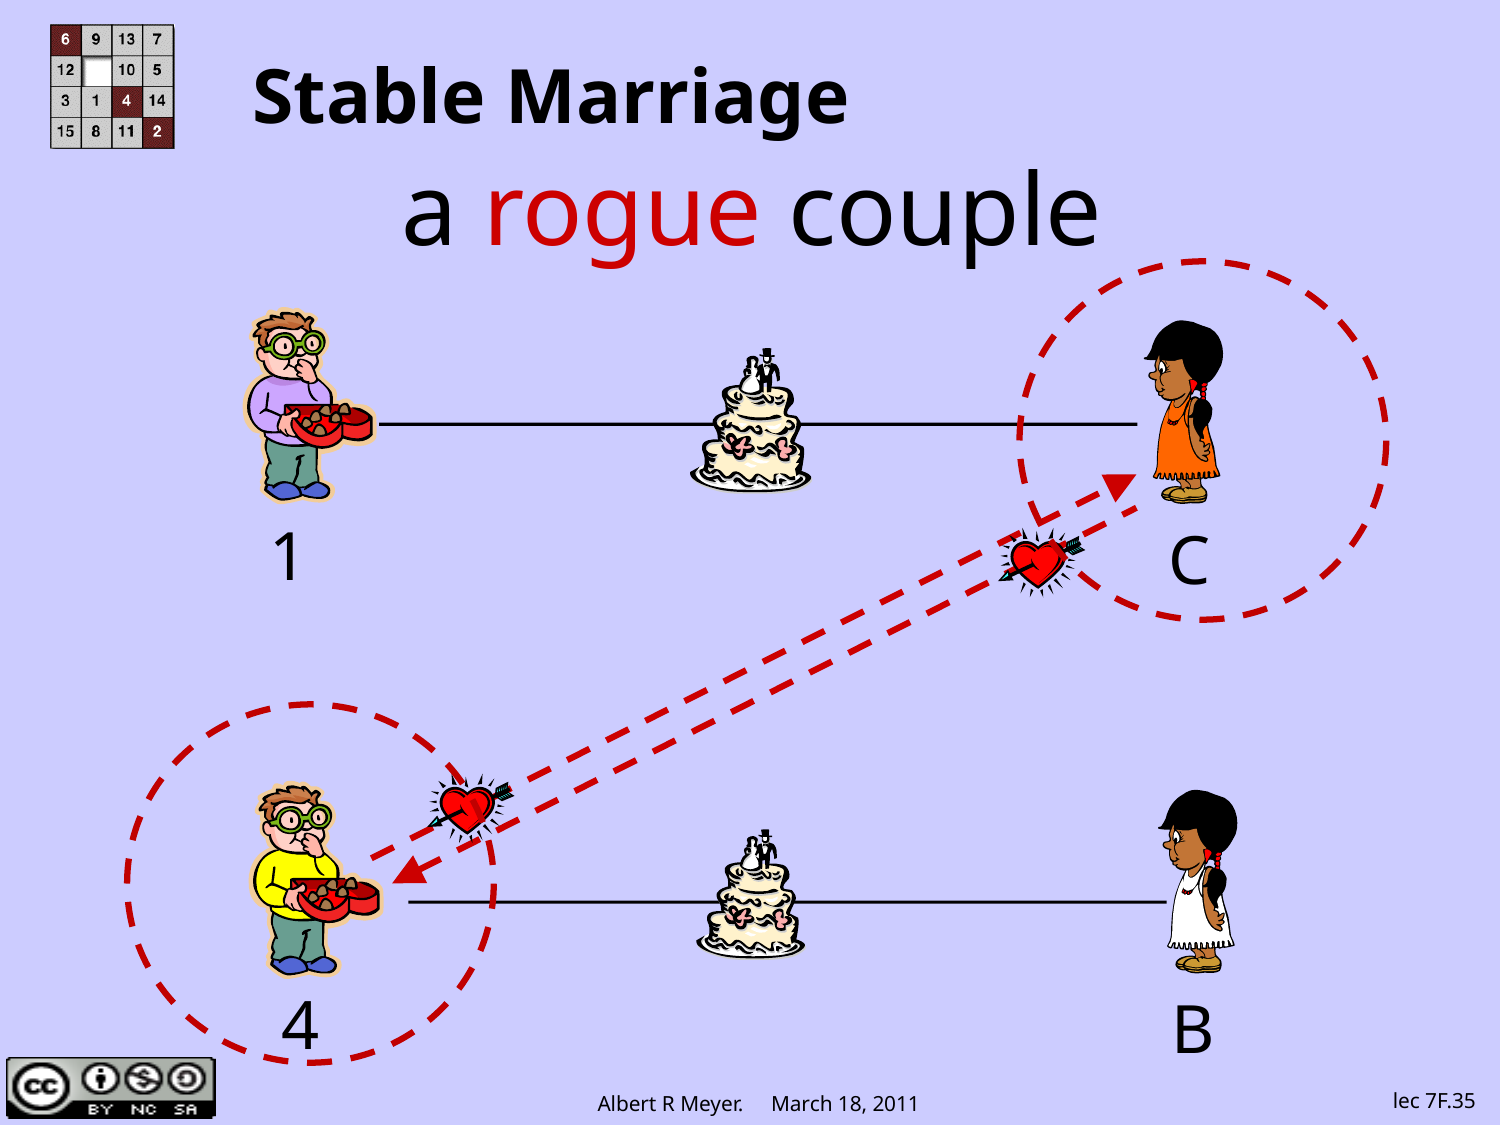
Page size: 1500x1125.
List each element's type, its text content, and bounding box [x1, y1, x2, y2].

picture [689, 346, 814, 496]
text_box [127, 704, 494, 1063]
picture [696, 828, 808, 962]
picture [241, 304, 381, 508]
picture [1143, 316, 1228, 504]
text_box B [1156, 980, 1230, 1075]
text_box [1019, 261, 1387, 620]
slide_number lec 7F.35 [1247, 1079, 1491, 1121]
picture [1157, 786, 1242, 974]
picture [50, 24, 175, 149]
picture [247, 778, 387, 982]
text_box 4 [266, 1058, 335, 1071]
picture [426, 773, 515, 844]
text_box 1 [254, 516, 323, 601]
title Stable Marriage [237, 0, 1476, 188]
picture [997, 527, 1086, 598]
text_box a rogue couple [355, 137, 1148, 273]
picture [6, 1057, 216, 1119]
